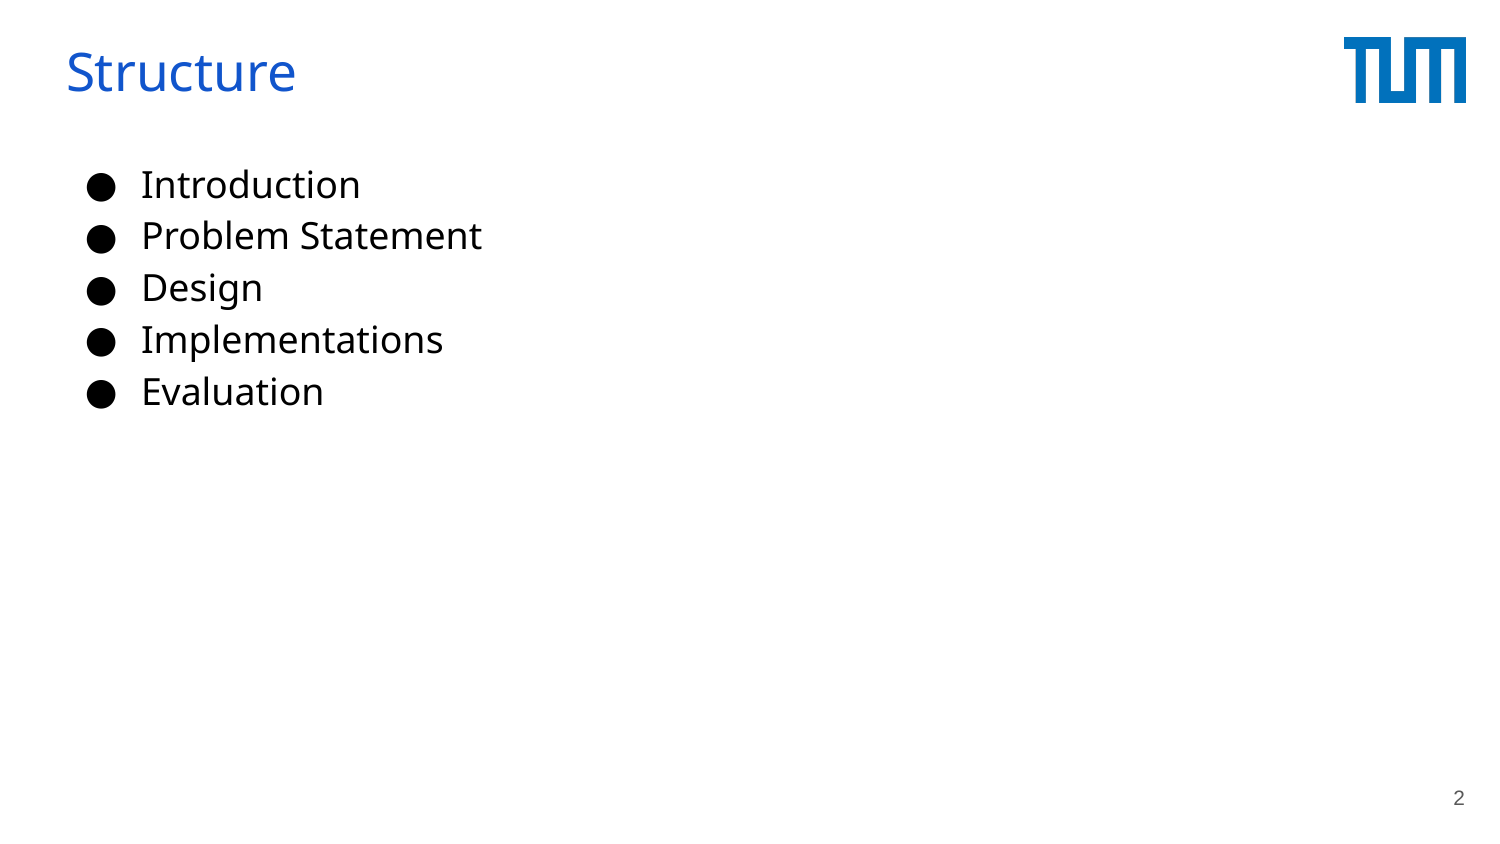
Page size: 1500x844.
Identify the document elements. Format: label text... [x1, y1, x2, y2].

slide_number 2 [1389, 764, 1480, 830]
list Introduction Problem Statement Design Implementations Evaluation [51, 139, 1449, 746]
title Structure [51, 23, 1316, 117]
picture [1344, 37, 1466, 103]
